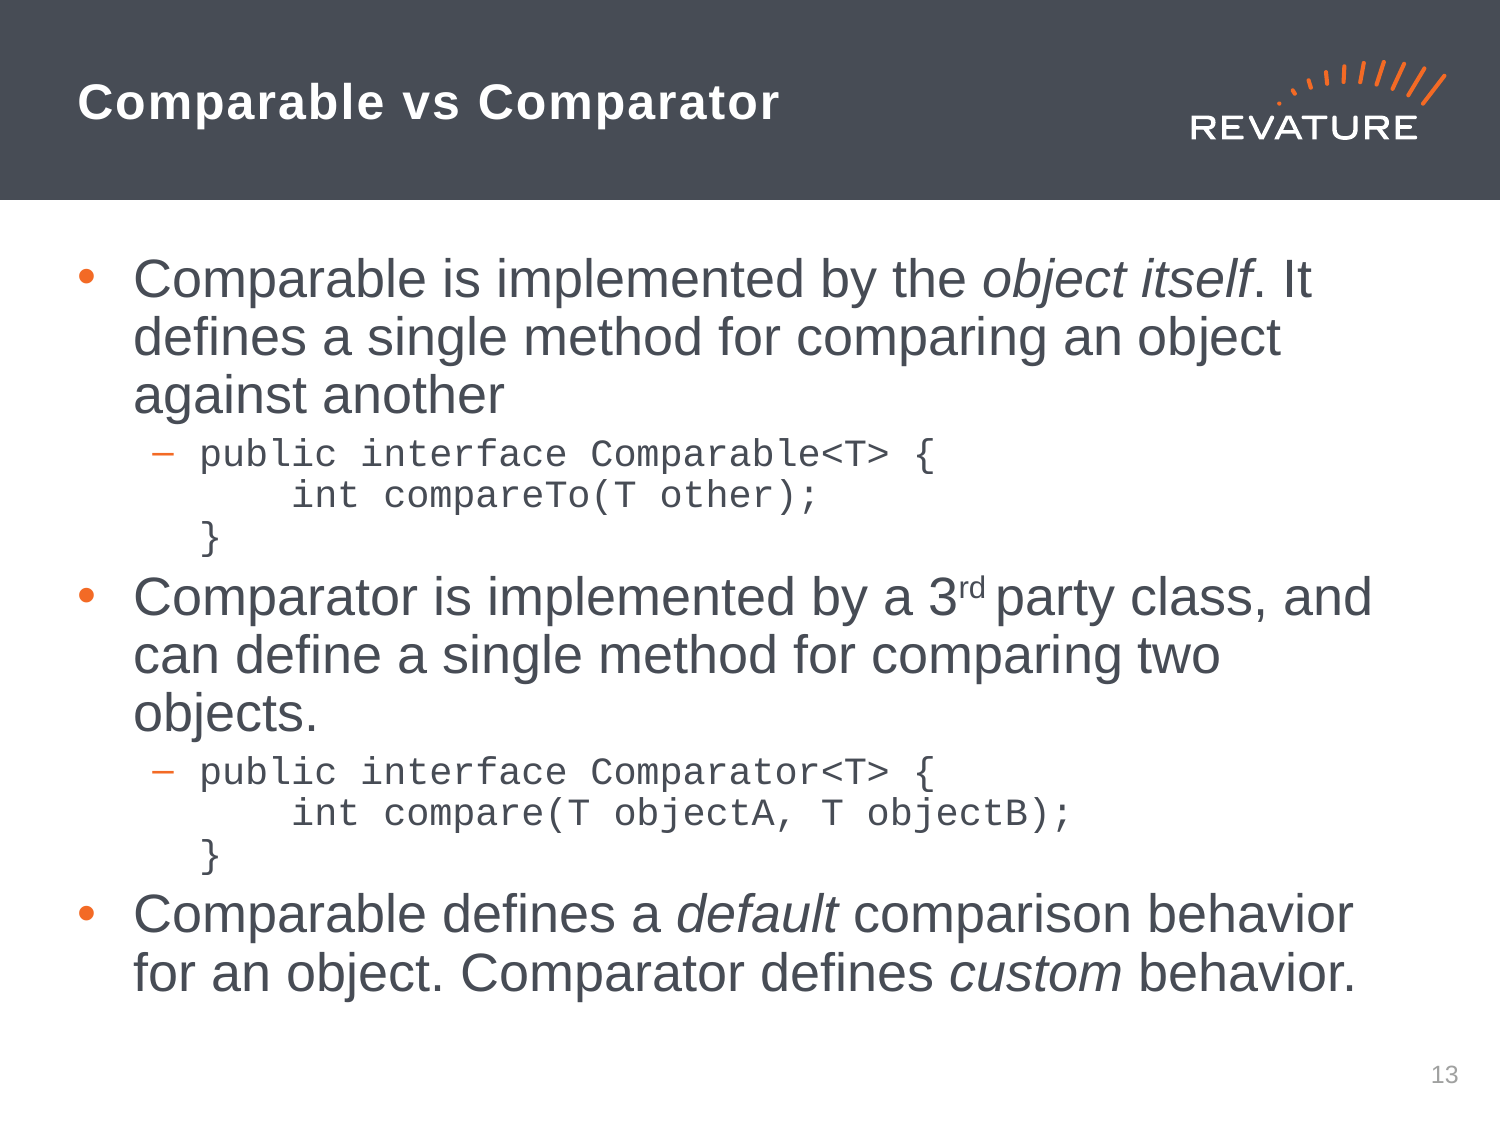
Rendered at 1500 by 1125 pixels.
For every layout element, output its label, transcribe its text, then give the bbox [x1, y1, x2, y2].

title Comparable vs Comparator [62, 0, 1084, 200]
list Comparable is implemented by the object itself. It defines a single method for comparing an object against another public interface Comparable<T> { int compareTo(T other); } Comparator is implemented by a 3rd party class, and can define a single method for comparing two objects. public interface Comparator<T> { int compare(T objectA, T objectB); } Comparable defines a default comparison behavior for an object. Comparator defines custom behavior. [62, 243, 1438, 1044]
slide_number 12 [1332, 1043, 1474, 1104]
